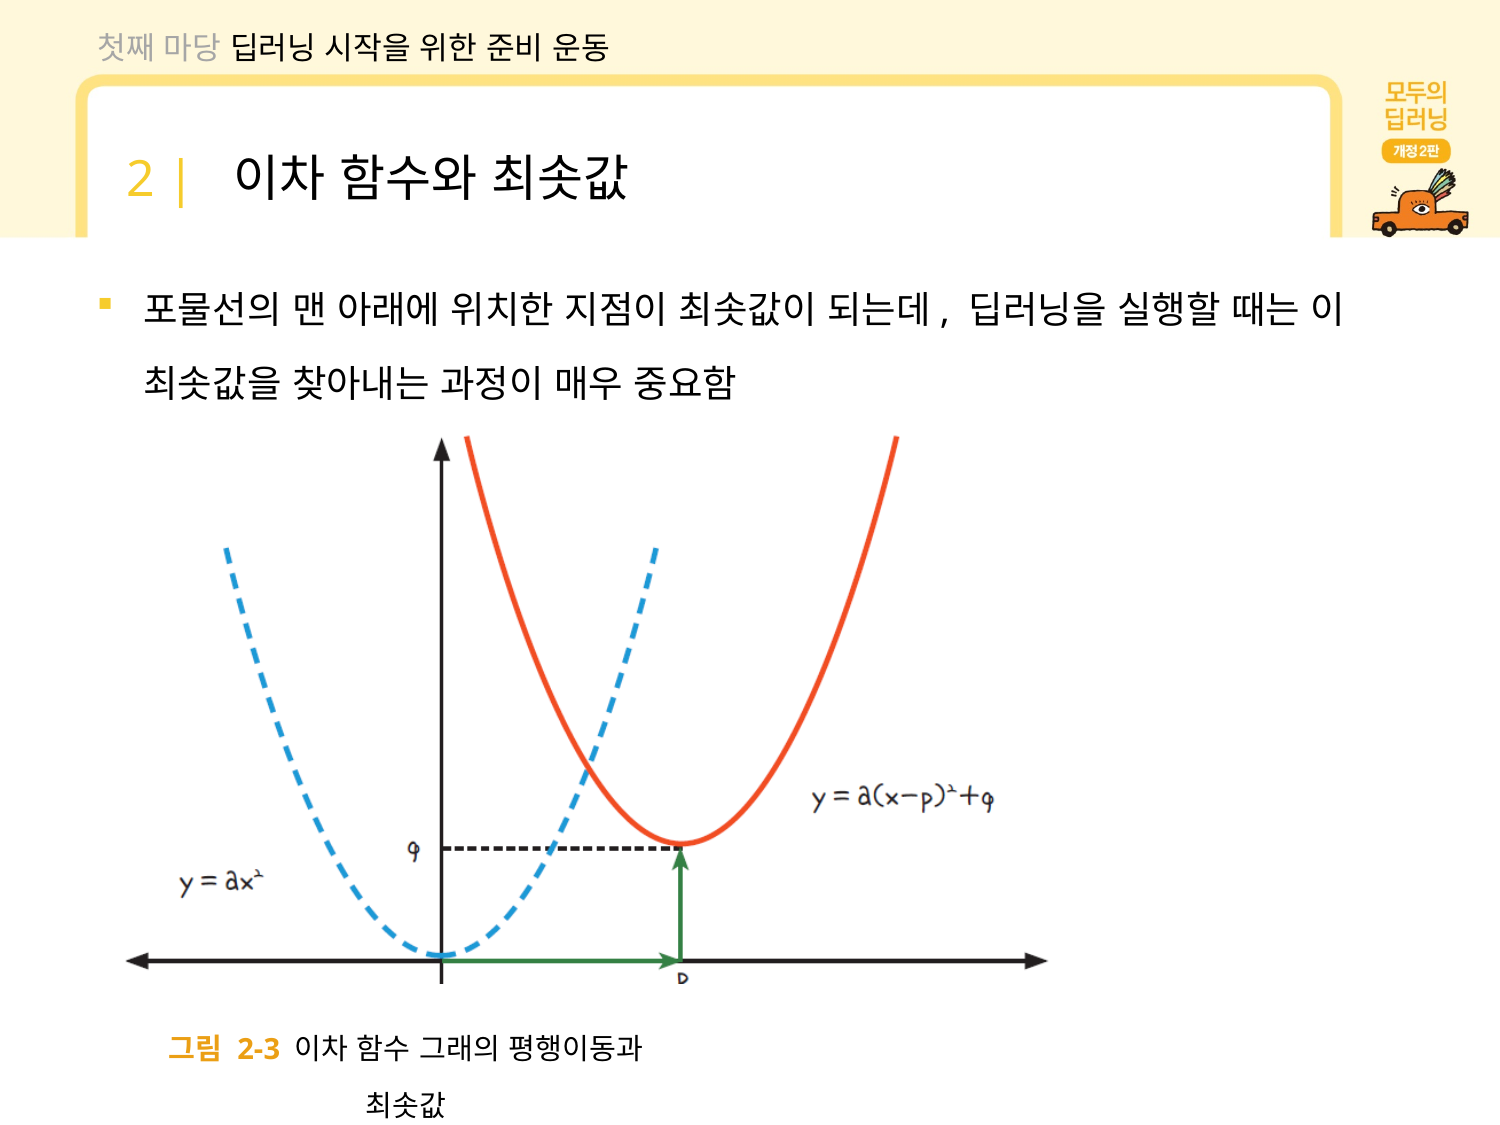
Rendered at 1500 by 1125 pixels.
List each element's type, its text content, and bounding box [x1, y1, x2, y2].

text_box 포물선의 맨 아래에 위치한 지점이 최솟값이 되는데, 딥러닝을 실행할 때는 이 최솟값을 찾아내는 과정이 매우 중요함 [81, 249, 1410, 413]
text_box 첫째 마당 딥러닝 시작을 위한 준비 운동 [82, 0, 1133, 74]
picture [0, 0, 1500, 1125]
text_box 그림 2-3 이차 함수 그래의 평행이동과 최솟값 [116, 1000, 695, 1125]
text_box 2 | 이차 함수와 최솟값 [111, 99, 1309, 214]
